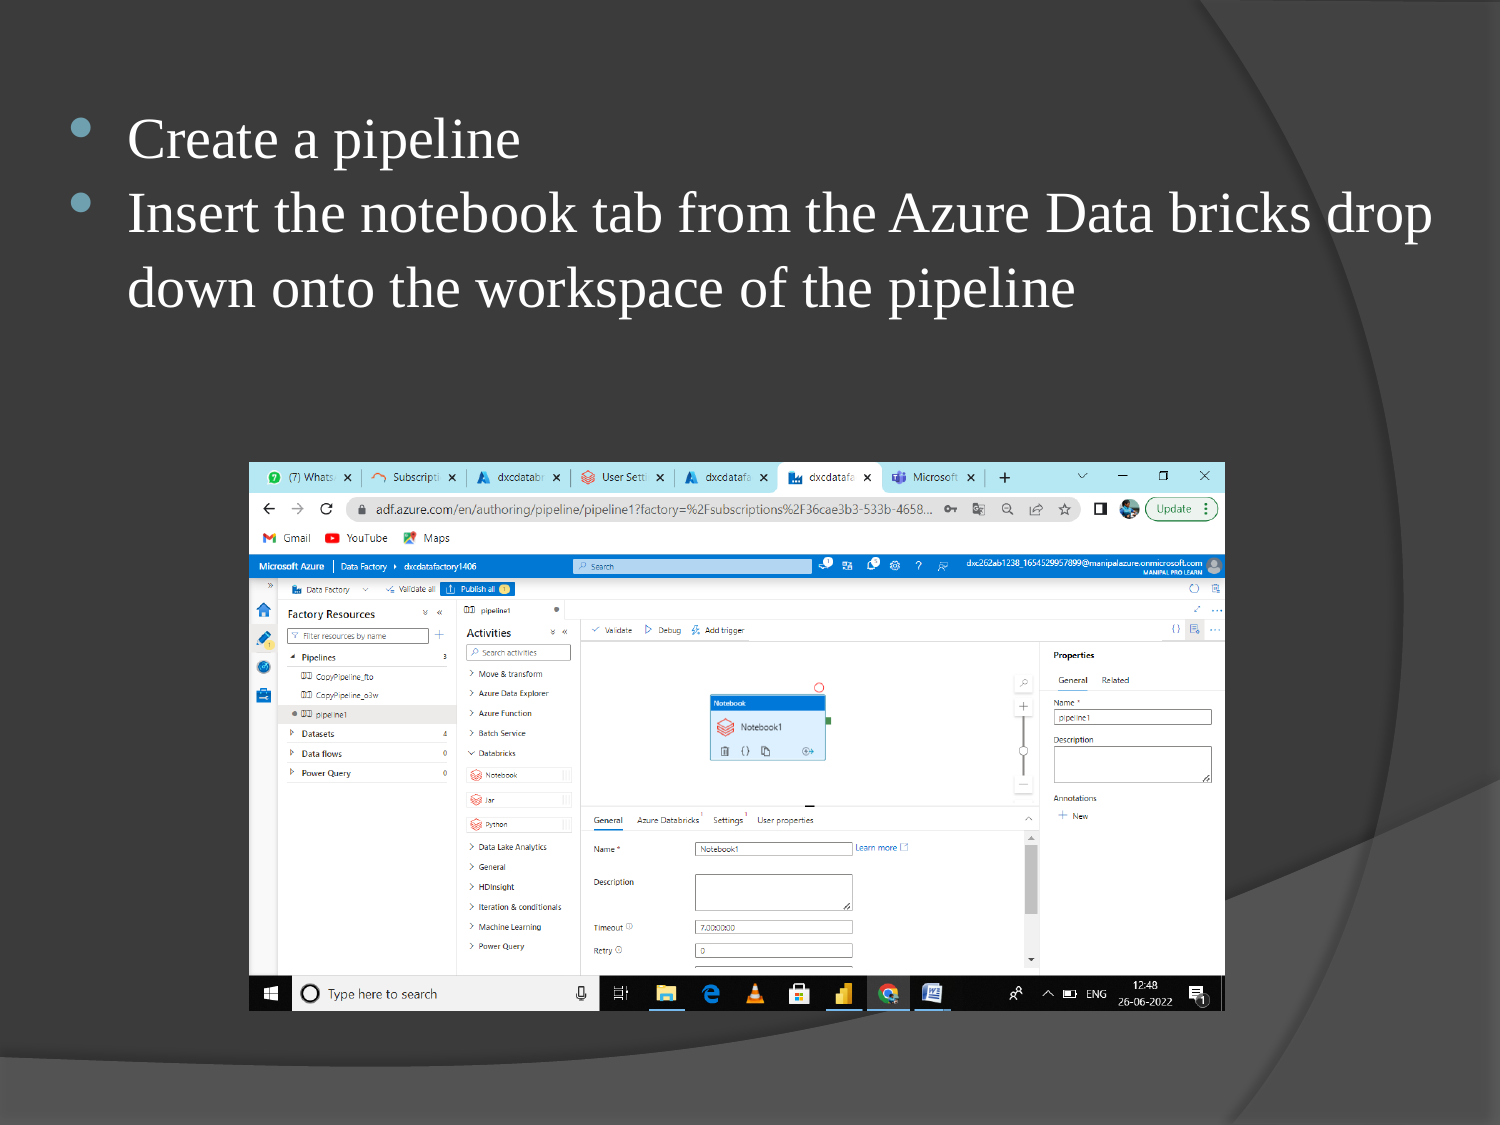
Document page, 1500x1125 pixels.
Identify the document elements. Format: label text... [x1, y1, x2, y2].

picture [249, 462, 1226, 1011]
list Create a pipeline Insert the notebook tab from the Azure Data bricks drop down onto the workspace of the pipeline [37, 87, 1466, 1025]
